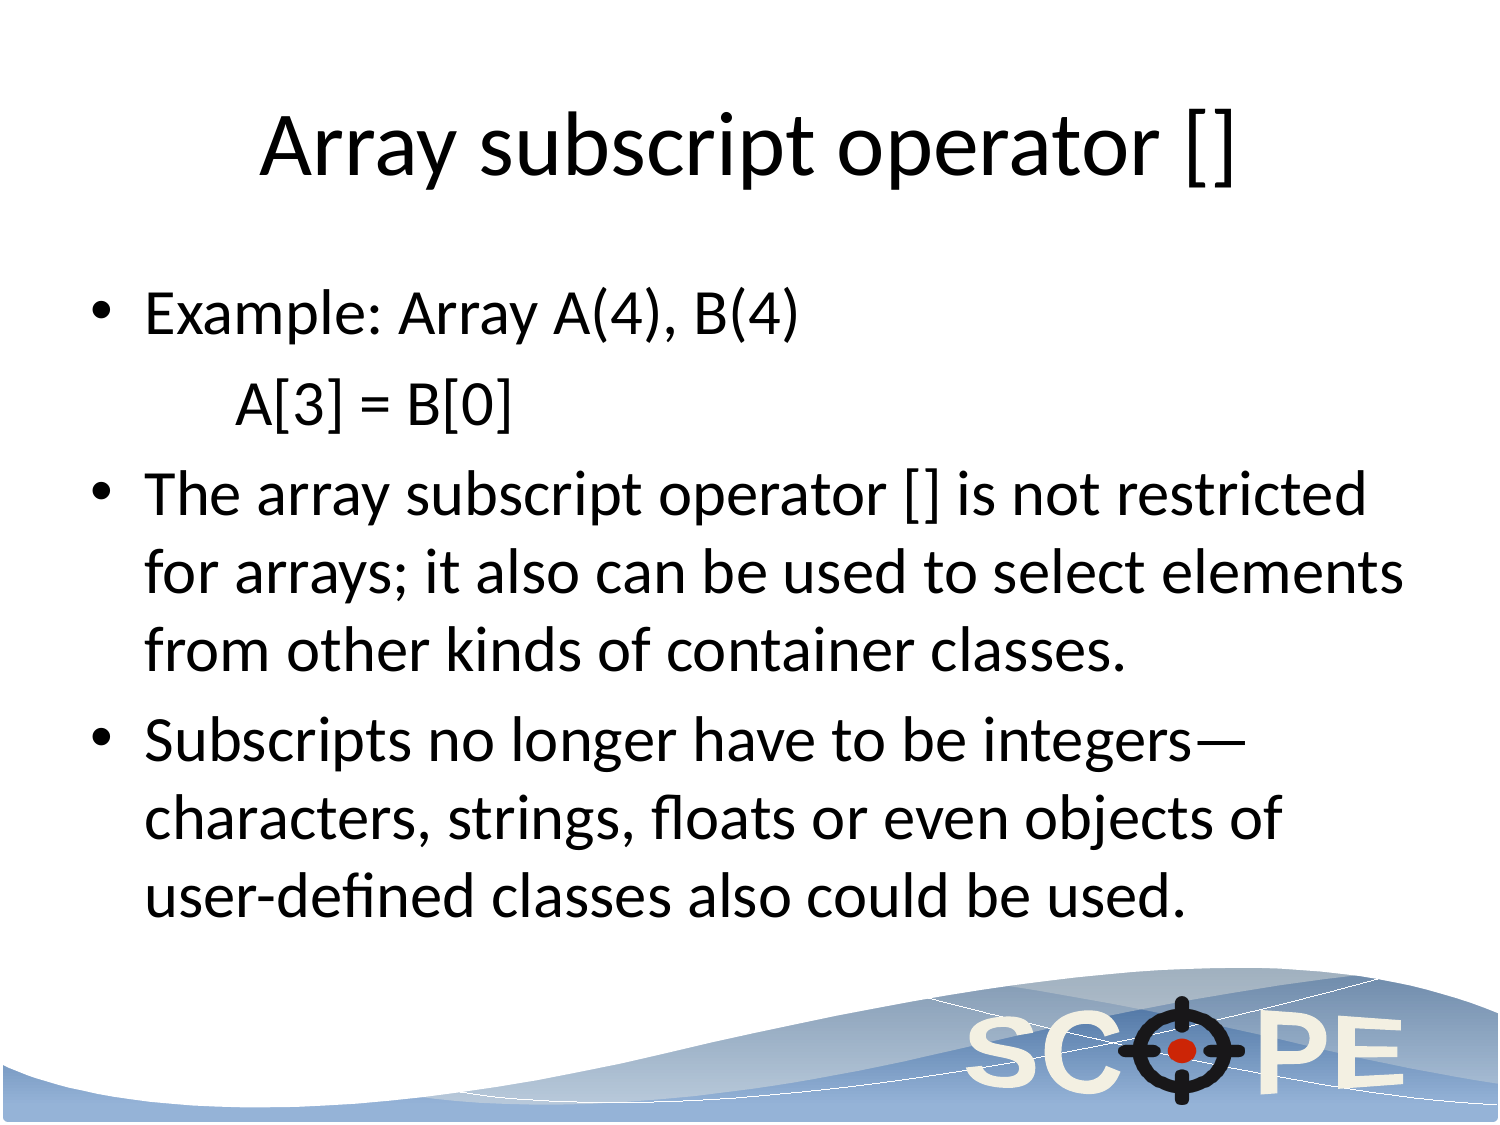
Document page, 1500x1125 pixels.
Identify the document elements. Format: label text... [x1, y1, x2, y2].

picture [1118, 1005, 1245, 1105]
list Example: Array A(4), B(4) A[3] = B[0] The array subscript operator [] is not restricted for arrays; it also can be used to select elements from other kinds of container classes. Subscripts no longer have to be integers—characters, strings, floats or even objects of user-defined classes also could be used. [75, 262, 1425, 1005]
title Array subscript operator [] [75, 45, 1425, 233]
